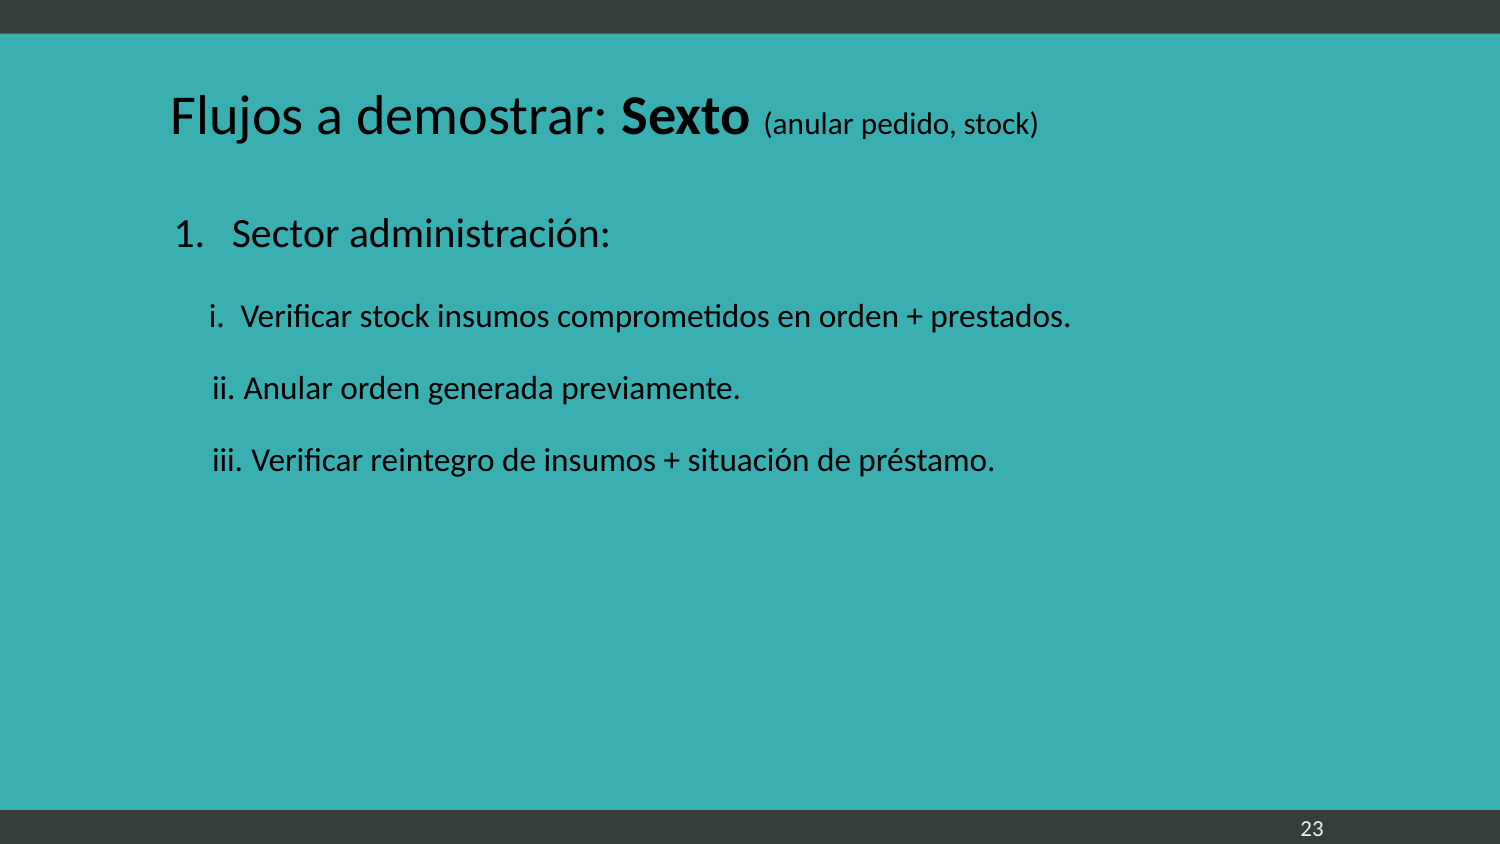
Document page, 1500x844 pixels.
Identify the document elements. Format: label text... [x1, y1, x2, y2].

slide_number ‹#› [1256, 812, 1336, 842]
list Sector administración: Verificar stock insumos comprometidos en orden + prestados. Anular orden generada previamente. Verificar reintegro de insumos + situación de préstamo. [158, 205, 1340, 775]
title Flujos a demostrar: Sexto (anular pedido, stock) [159, 51, 1341, 153]
